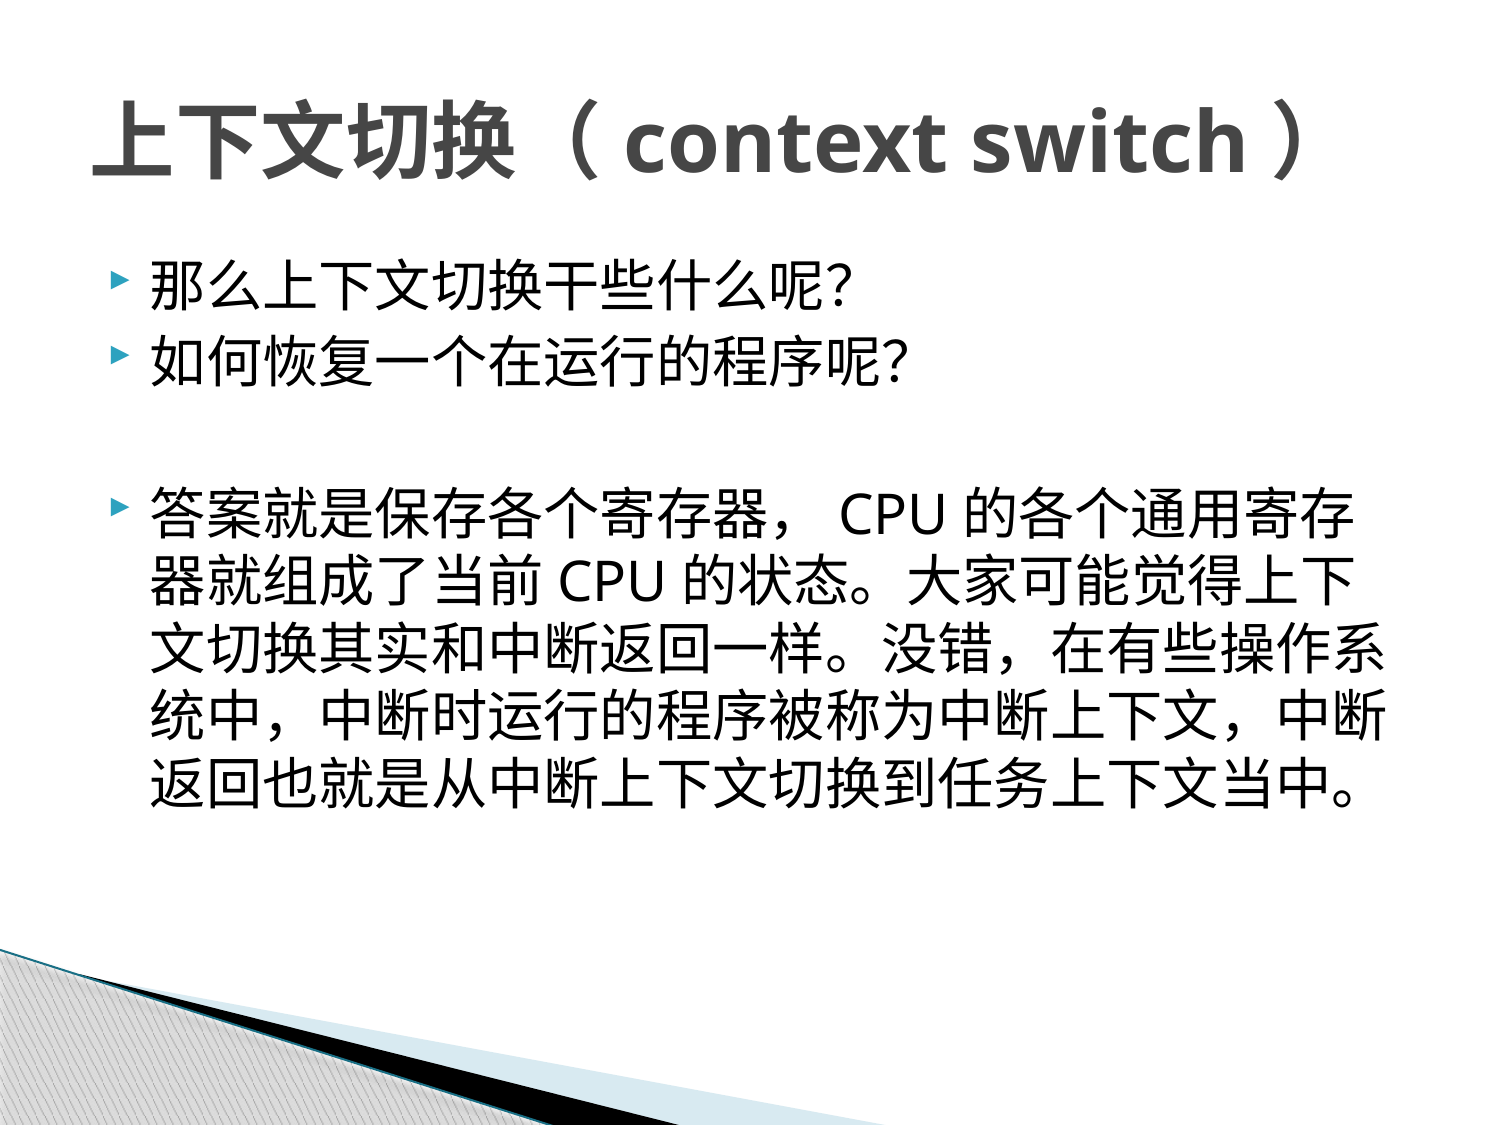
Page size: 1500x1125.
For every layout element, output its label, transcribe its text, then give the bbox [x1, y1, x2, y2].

title 上下文切换（context switch） [75, 45, 1425, 233]
list 那么上下文切换干些什么呢？ 如何恢复一个在运行的程序呢？ 答案就是保存各个寄存器，CPU的各个通用寄存器就组成了当前CPU的状态。大家可能觉得上下文切换其实和中断返回一样。没错，在有些操作系统中，中断时运行的程序被称为中断上下文，中断返回也就是从中断上下文切换到任务上下文当中。 [75, 243, 1425, 986]
